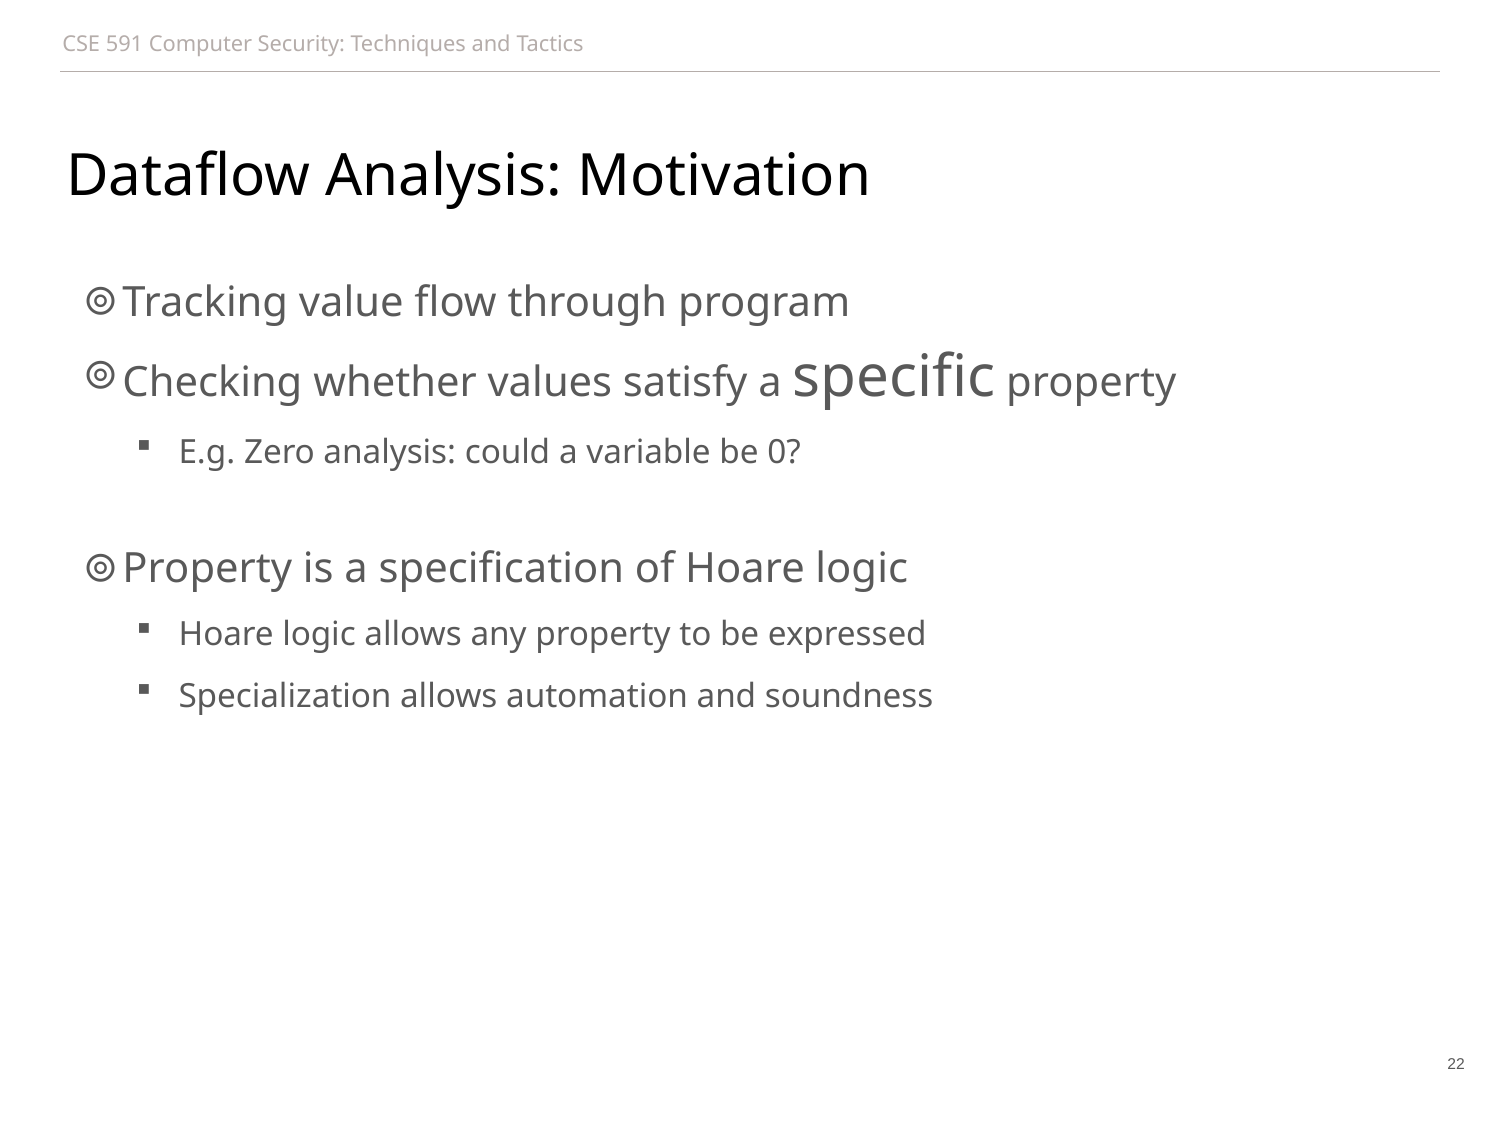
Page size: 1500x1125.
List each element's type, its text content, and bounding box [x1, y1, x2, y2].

list Tracking value flow through program Checking whether values satisfy a specific property E.g. Zero analysis: could a variable be 0? Property is a specification of Hoare logic Hoare logic allows any property to be expressed Specialization allows automation and soundness [51, 252, 1449, 1000]
title Dataflow Analysis: Motivation [51, 109, 1449, 236]
slide_number 22 [1389, 1019, 1480, 1106]
